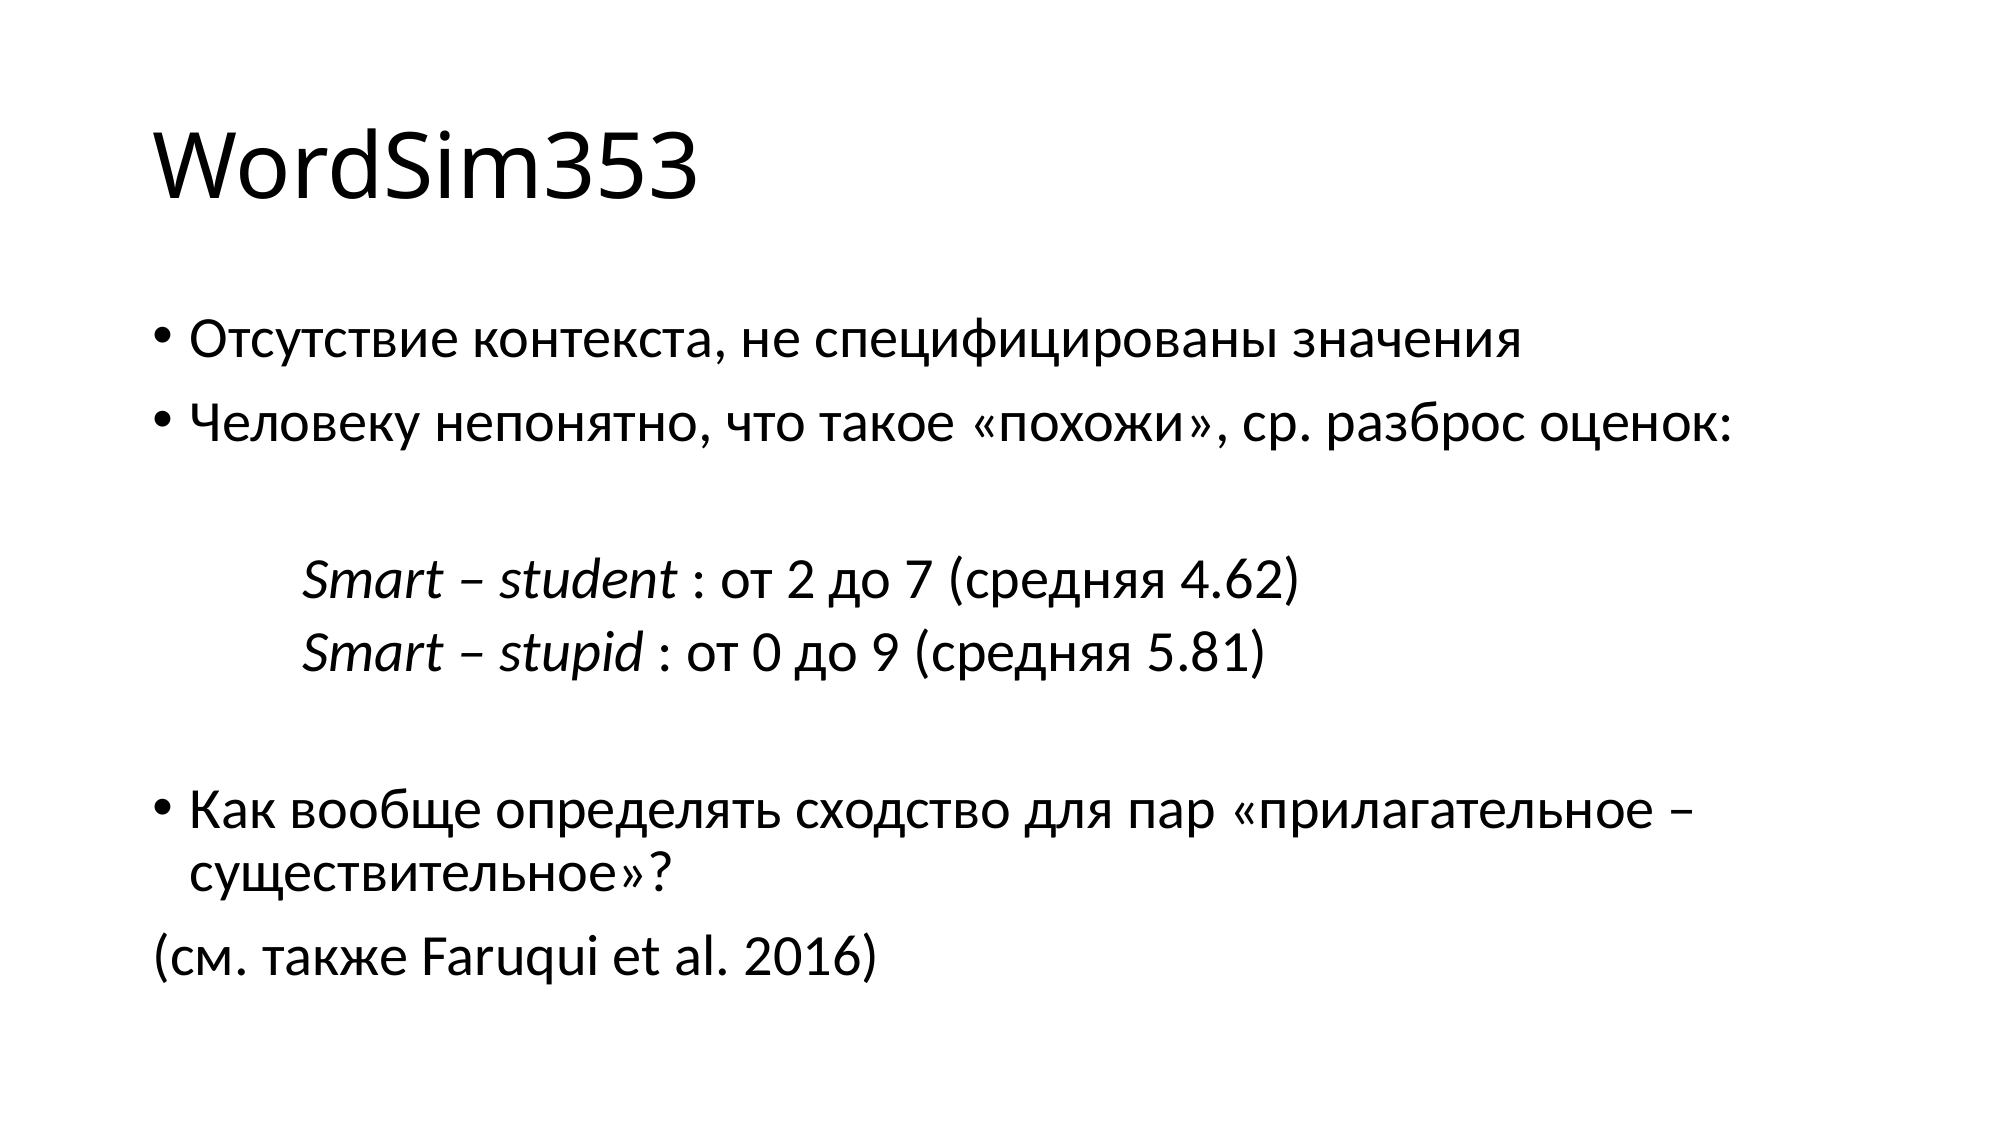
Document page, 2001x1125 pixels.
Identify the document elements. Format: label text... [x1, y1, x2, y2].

list Отсутствие контекста, не специфицированы значения Человеку непонятно, что такое «похожи», ср. разброс оценок: Smart – student : от 2 до 7 (средняя 4.62) Smart – stupid : от 0 до 9 (средняя 5.81) Как вообще определять сходство для пар «прилагательное – существительное»? (см. также Faruqui et al. 2016) [137, 299, 1863, 1014]
title WordSim353 [137, 59, 1863, 278]
